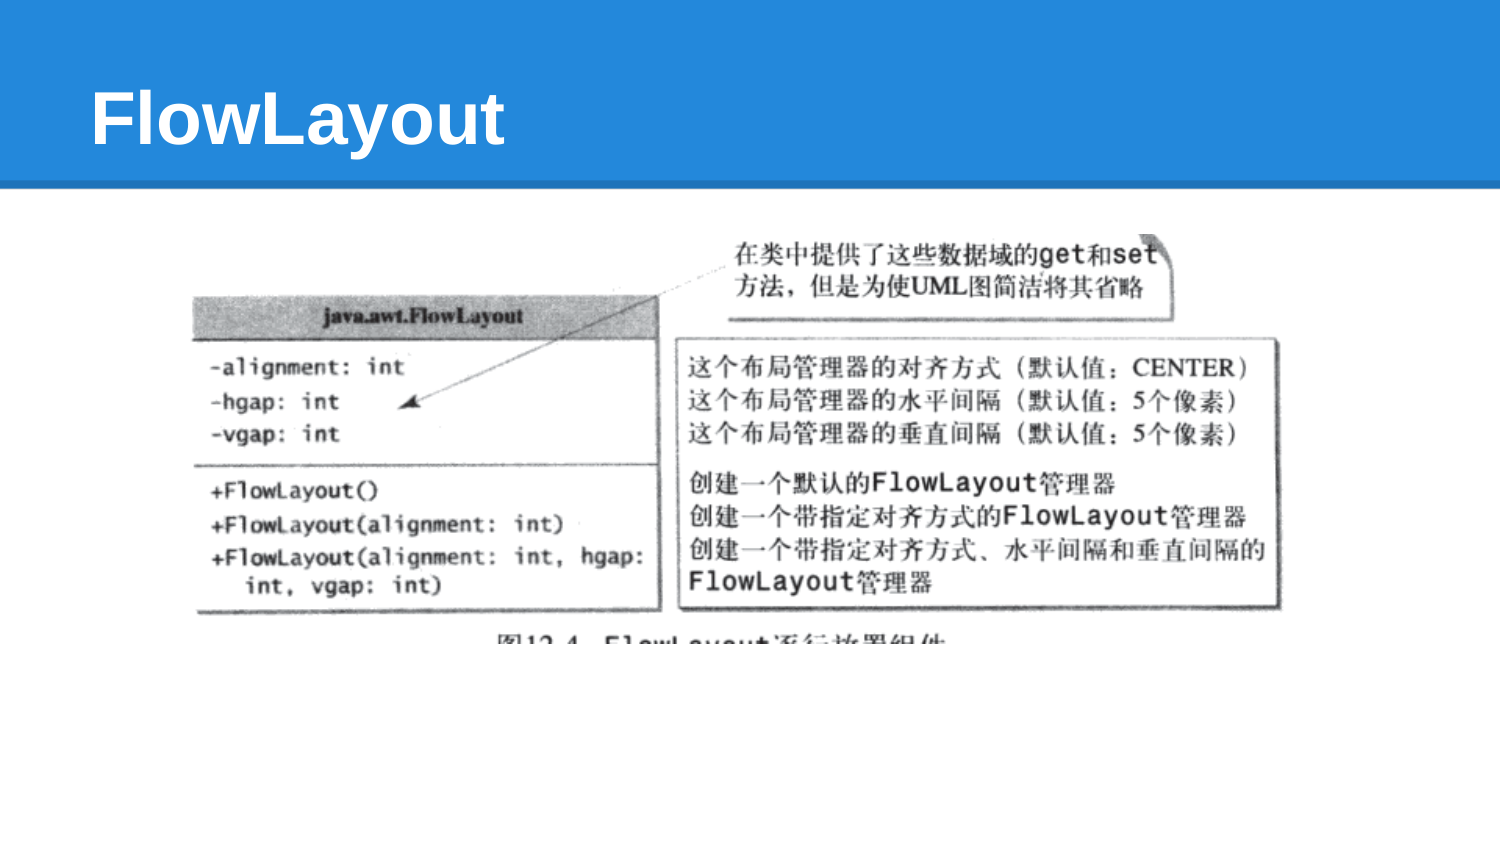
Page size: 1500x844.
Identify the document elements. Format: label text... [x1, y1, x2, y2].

title FlowLayout [75, 33, 1425, 175]
picture [105, 234, 1344, 644]
